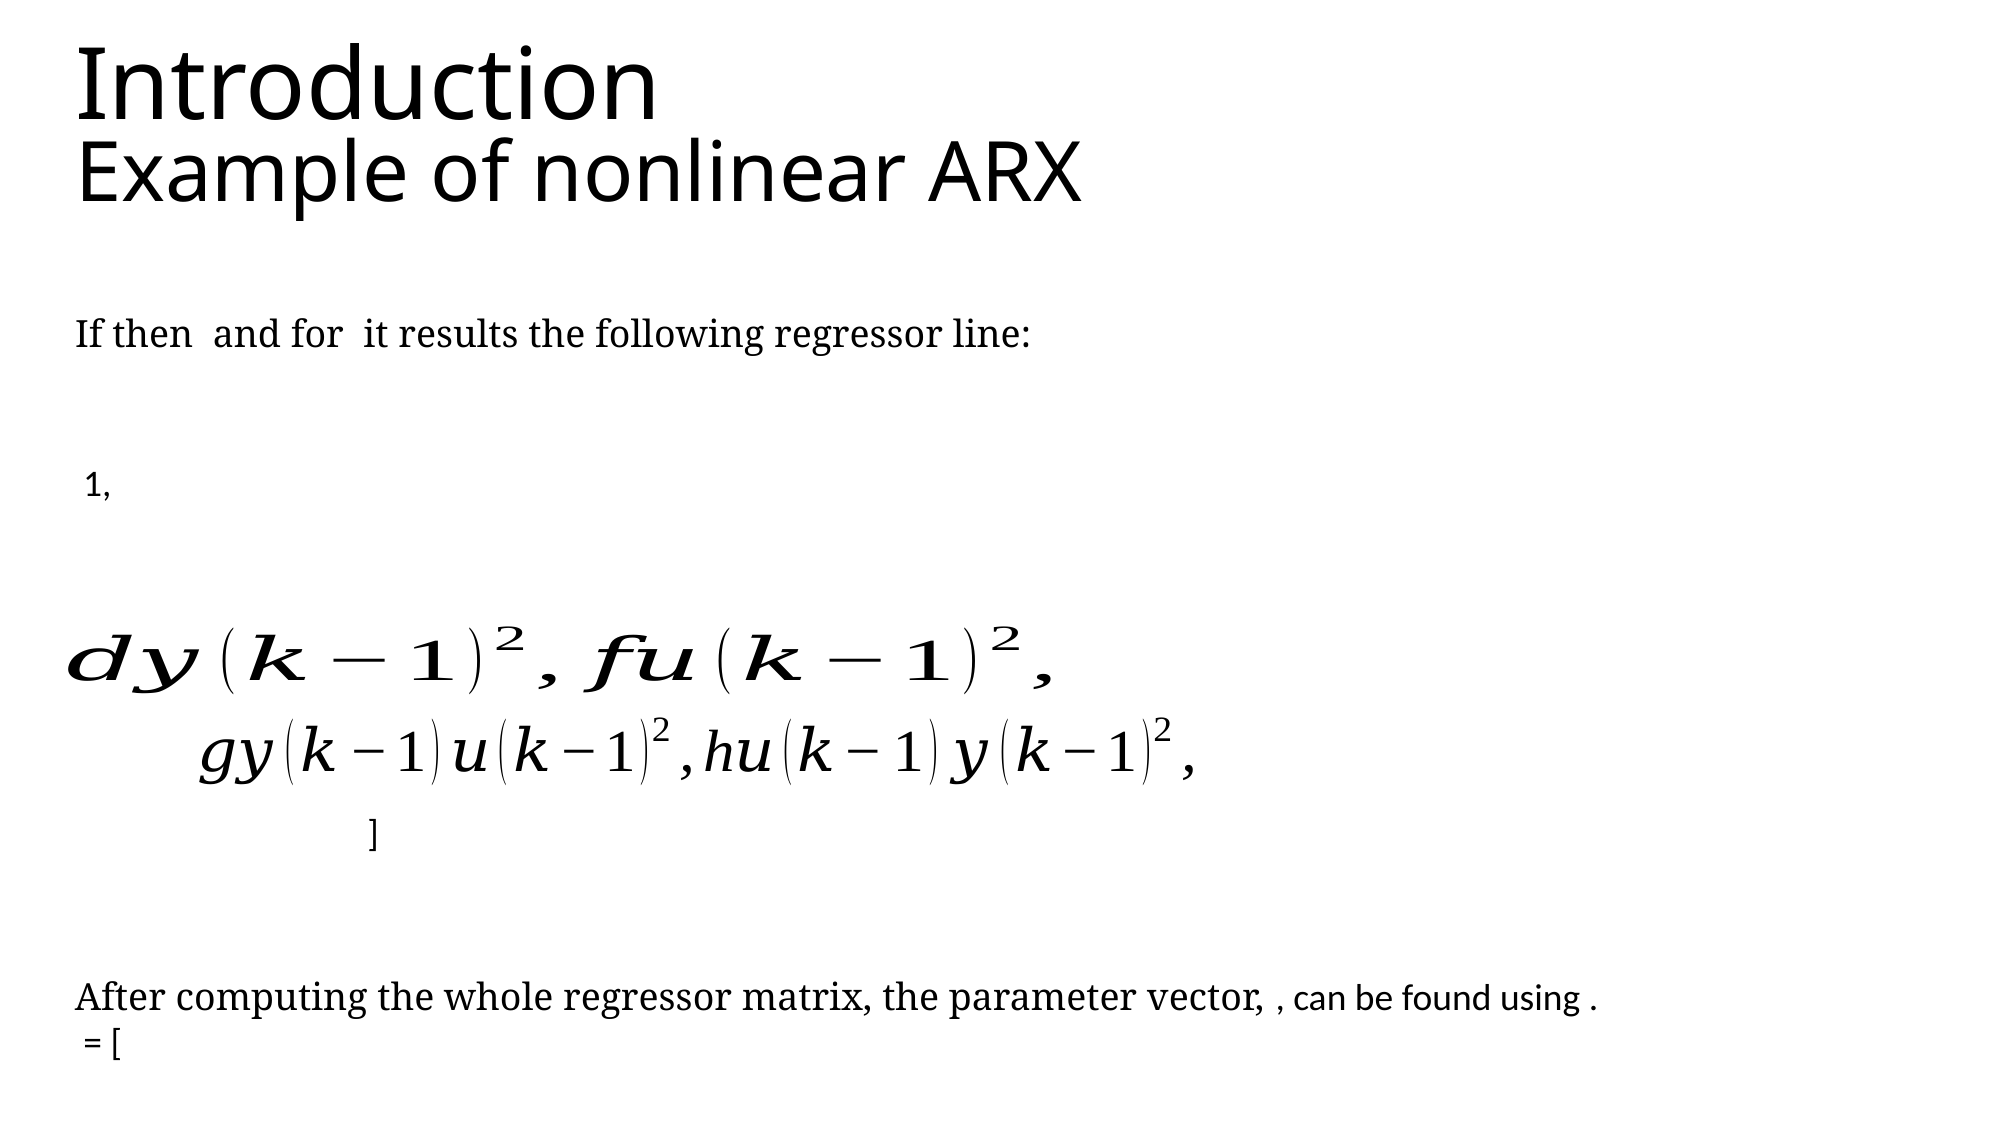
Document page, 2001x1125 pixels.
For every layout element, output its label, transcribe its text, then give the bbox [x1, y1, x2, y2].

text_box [59, 429, 1845, 860]
text_box Introduction [59, 40, 1560, 90]
text_box Example of nonlinear ARX [59, 90, 1560, 227]
